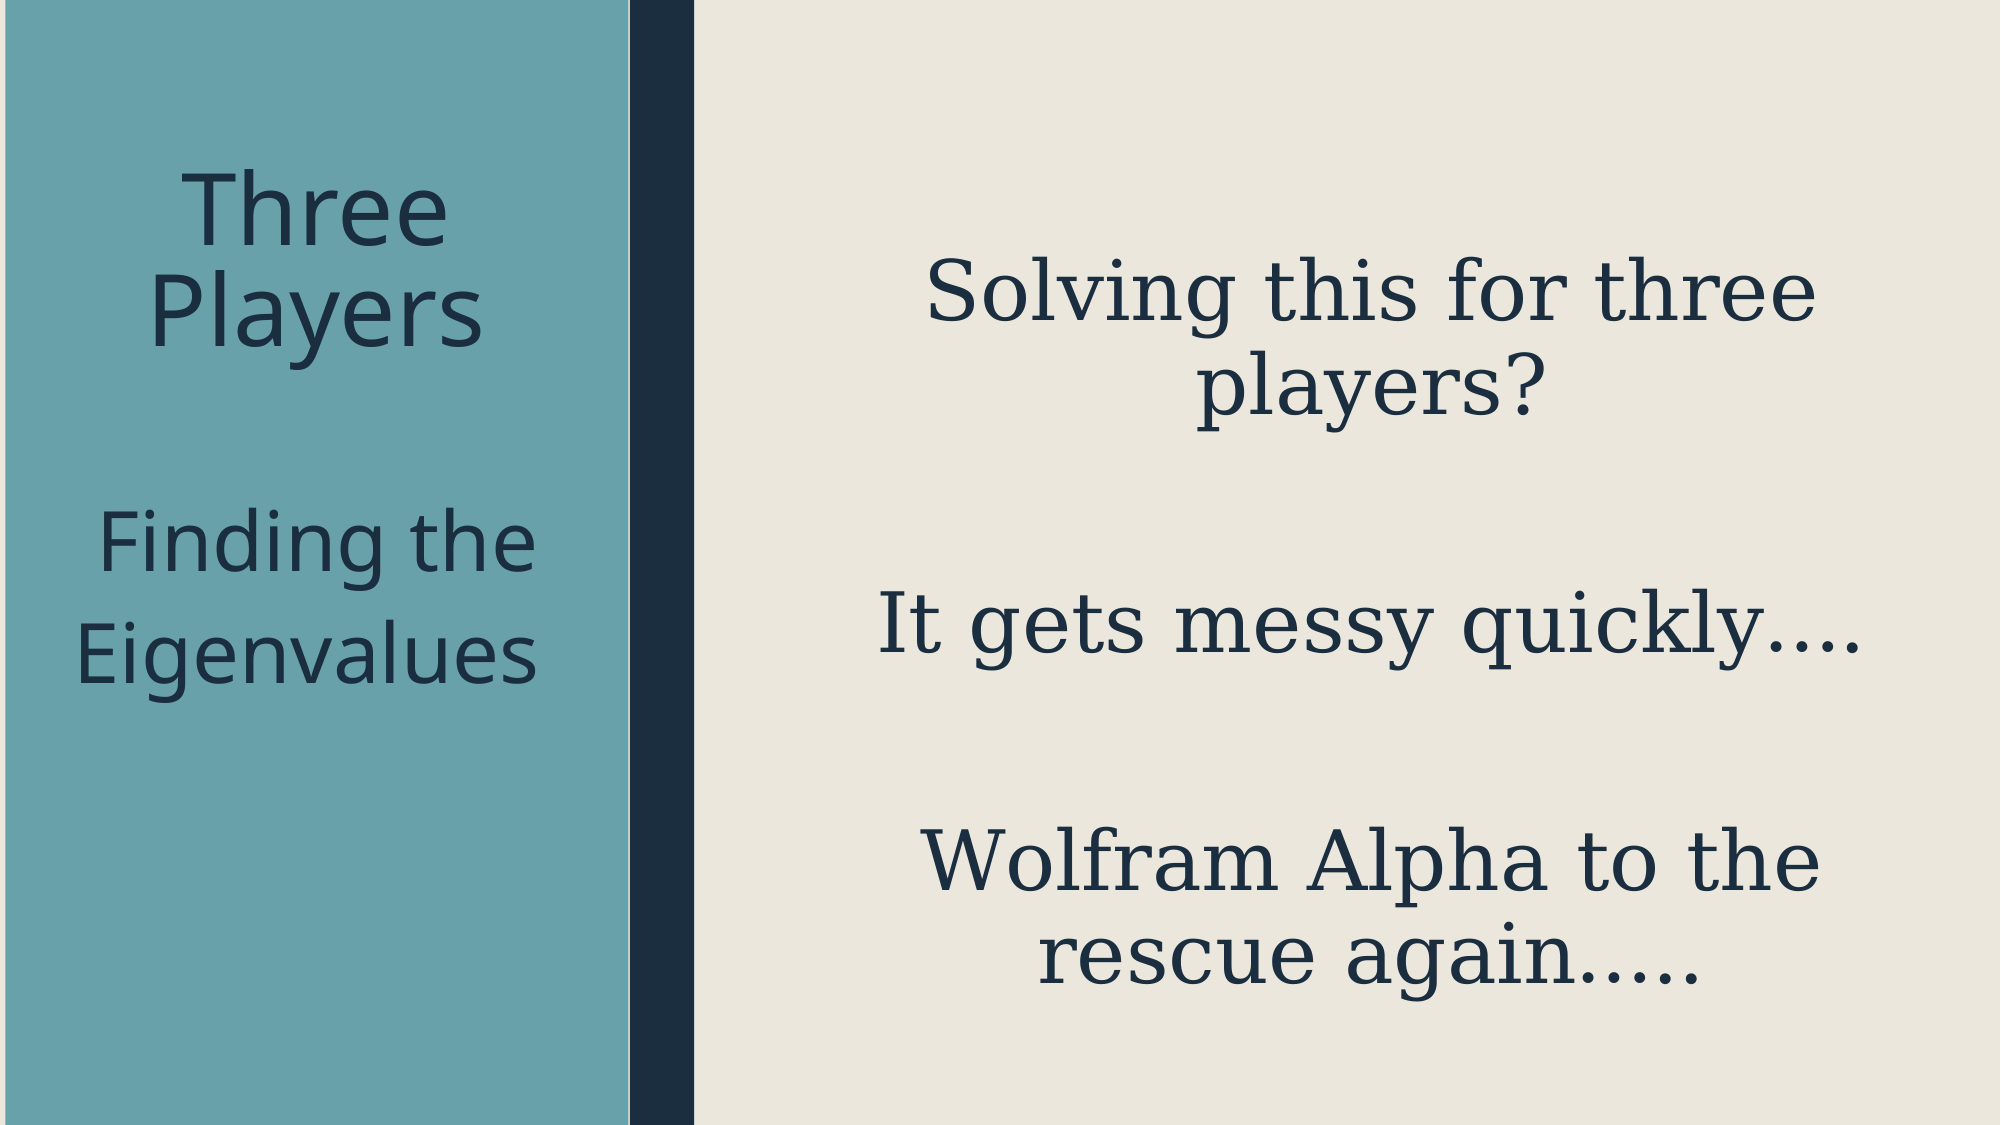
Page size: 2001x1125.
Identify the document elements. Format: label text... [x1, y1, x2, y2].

list Solving this for three players? It gets messy quickly…. Wolfram Alpha to the rescue again….. [788, 112, 1955, 962]
title Three Players [51, 56, 581, 411]
